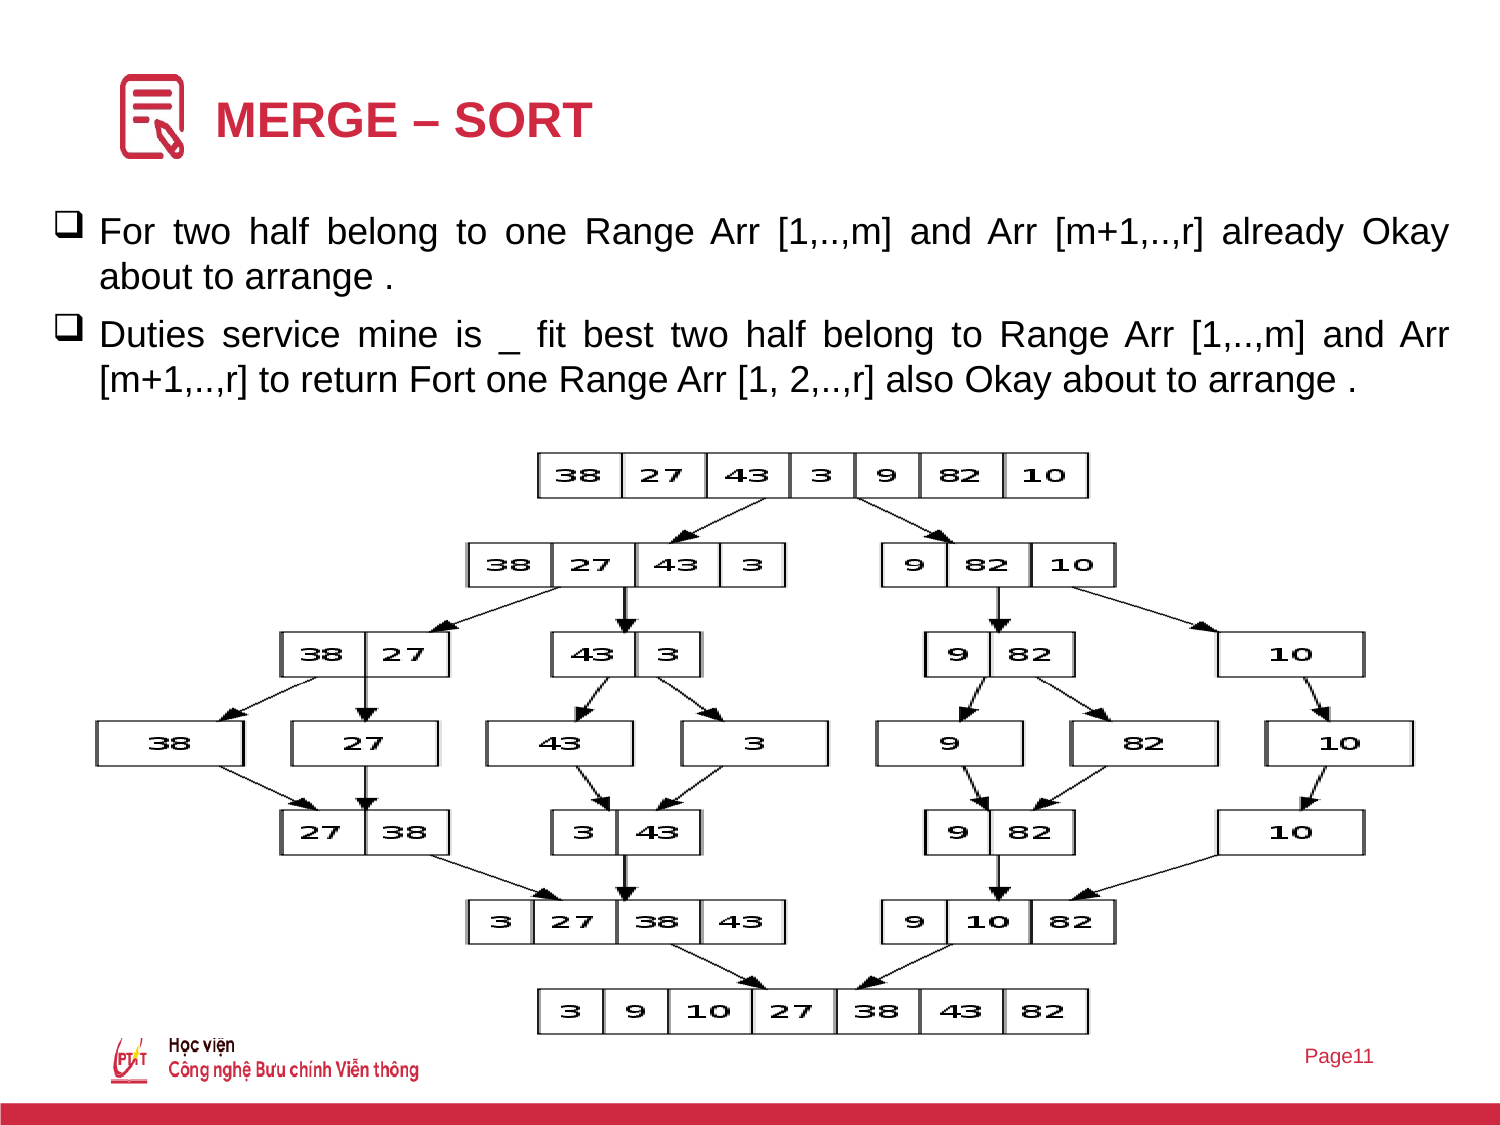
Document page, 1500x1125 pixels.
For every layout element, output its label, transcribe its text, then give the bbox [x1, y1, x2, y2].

text_box For two half belong to one Range Arr [1,..,m] and Arr [m+1,..,r] already Okay about to arrange . Duties service mine is _ fit best two half belong to Range Arr [1,..,m] and Arr [m+1,..,r] to return Fort one Range Arr [1, 2,..,r] also Okay about to arrange . [37, 199, 1465, 408]
picture [0, 0, 1500, 1125]
title MERGE – SORT [200, 59, 1397, 183]
